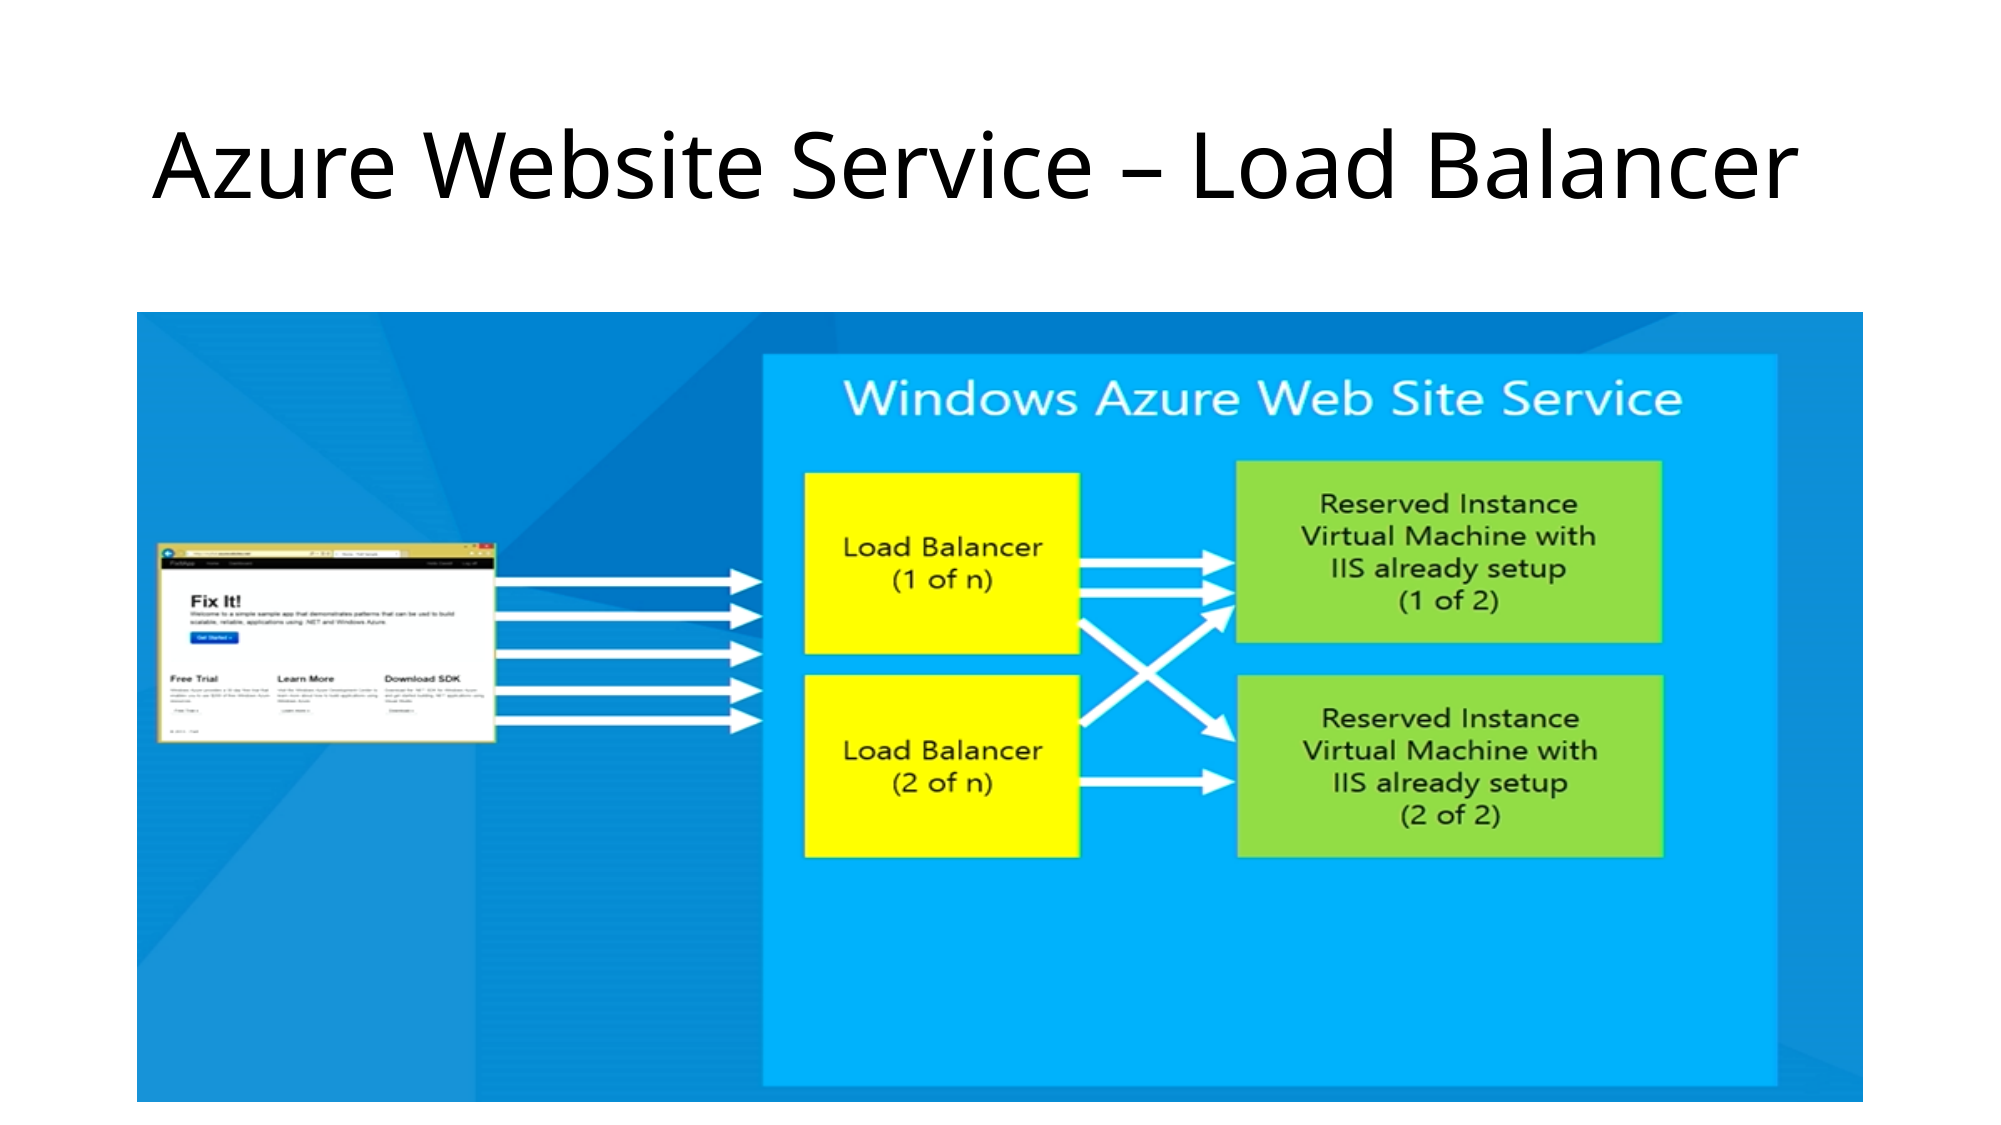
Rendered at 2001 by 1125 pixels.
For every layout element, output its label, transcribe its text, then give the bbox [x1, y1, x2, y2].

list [137, 312, 1863, 1102]
title Azure Website Service – Load Balancer [137, 59, 1863, 278]
